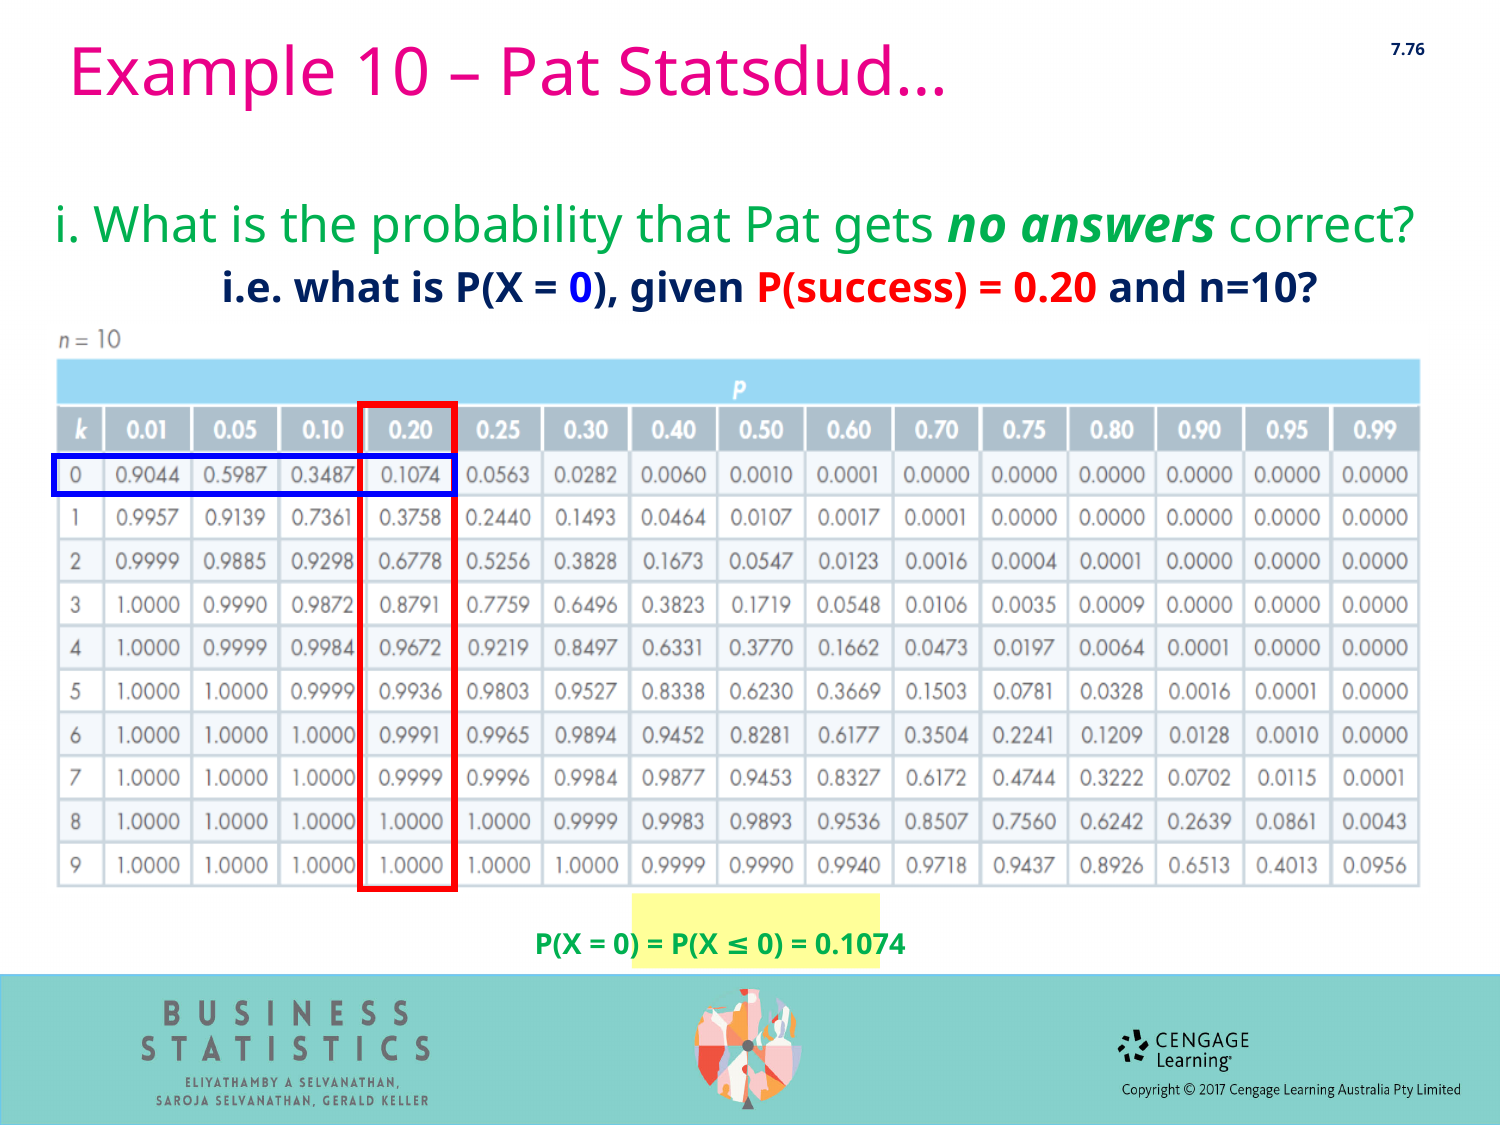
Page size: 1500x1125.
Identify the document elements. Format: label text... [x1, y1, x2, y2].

picture [46, 324, 1428, 895]
slide_number 7.76 [1376, 11, 1500, 67]
list i. What is the probability that Pat gets no answers correct? i.e. what is P(X = 0), given P(success) = 0.20 and n=10? [39, 184, 1500, 929]
text_box P(X = 0) = P(X ≤ 0) = 0.1074 [230, 903, 1211, 969]
title Example 10 – Pat Statsdud… [53, 42, 1329, 175]
picture [0, 0, 1500, 1125]
